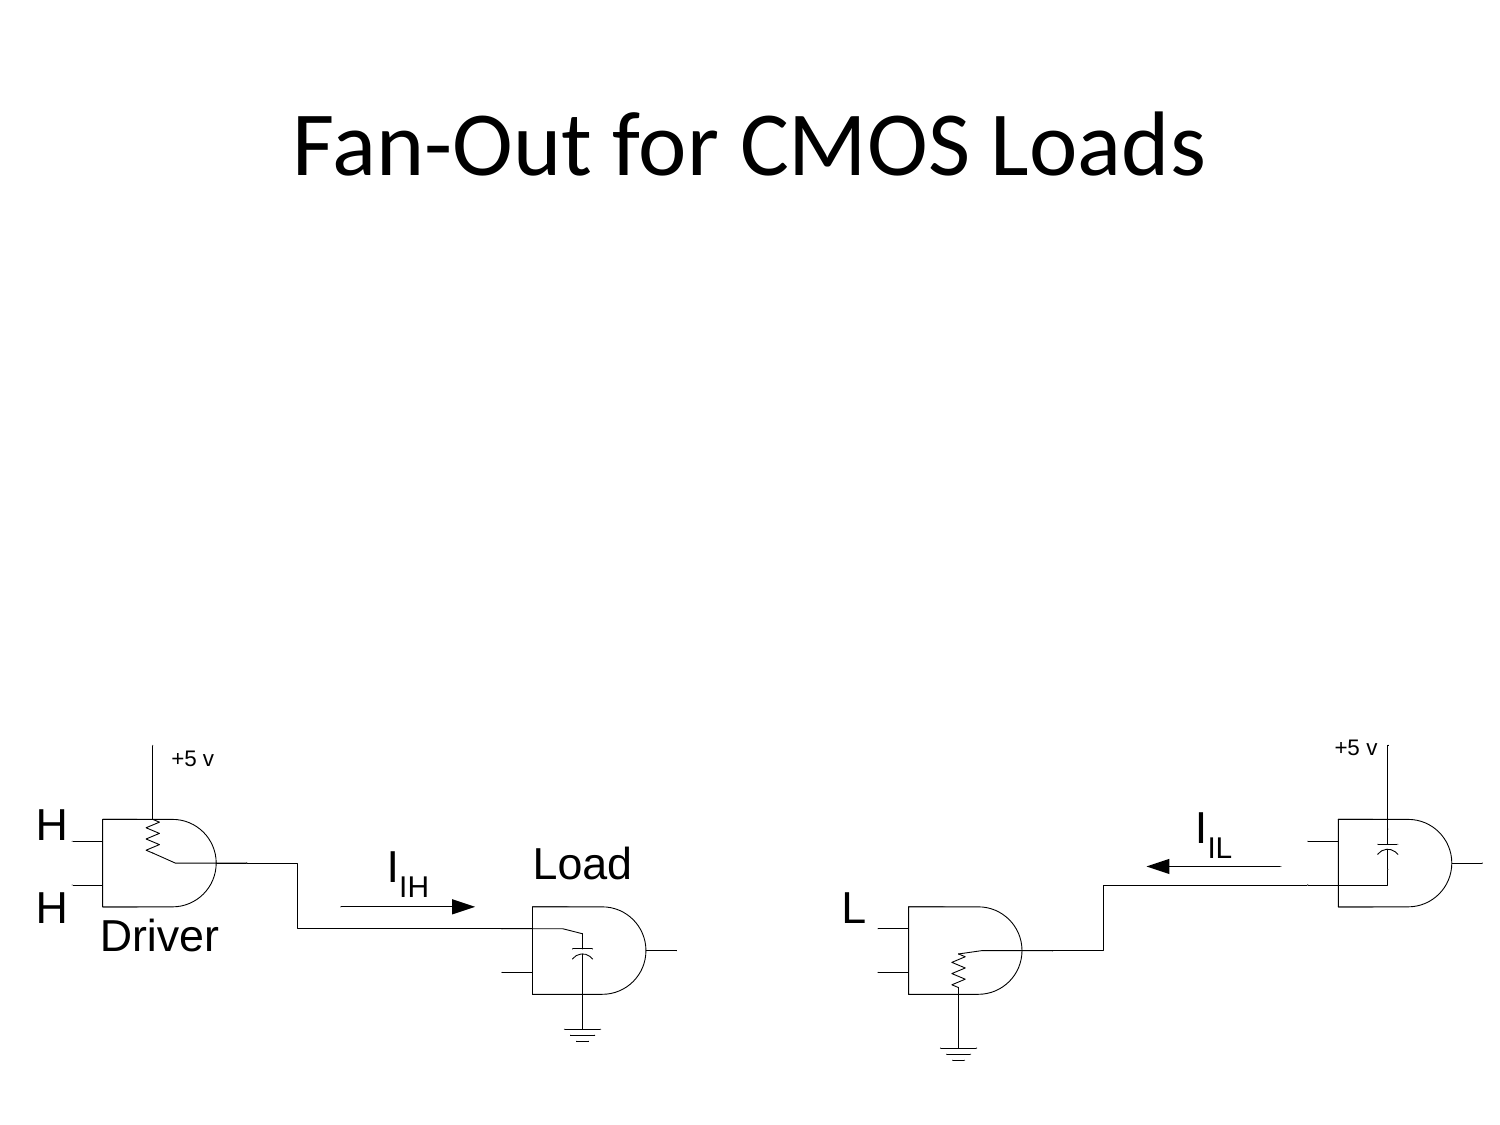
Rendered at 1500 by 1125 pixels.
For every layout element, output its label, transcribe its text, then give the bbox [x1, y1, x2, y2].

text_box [24, 724, 1488, 1066]
title Fan-Out for CMOS Loads [75, 45, 1425, 233]
